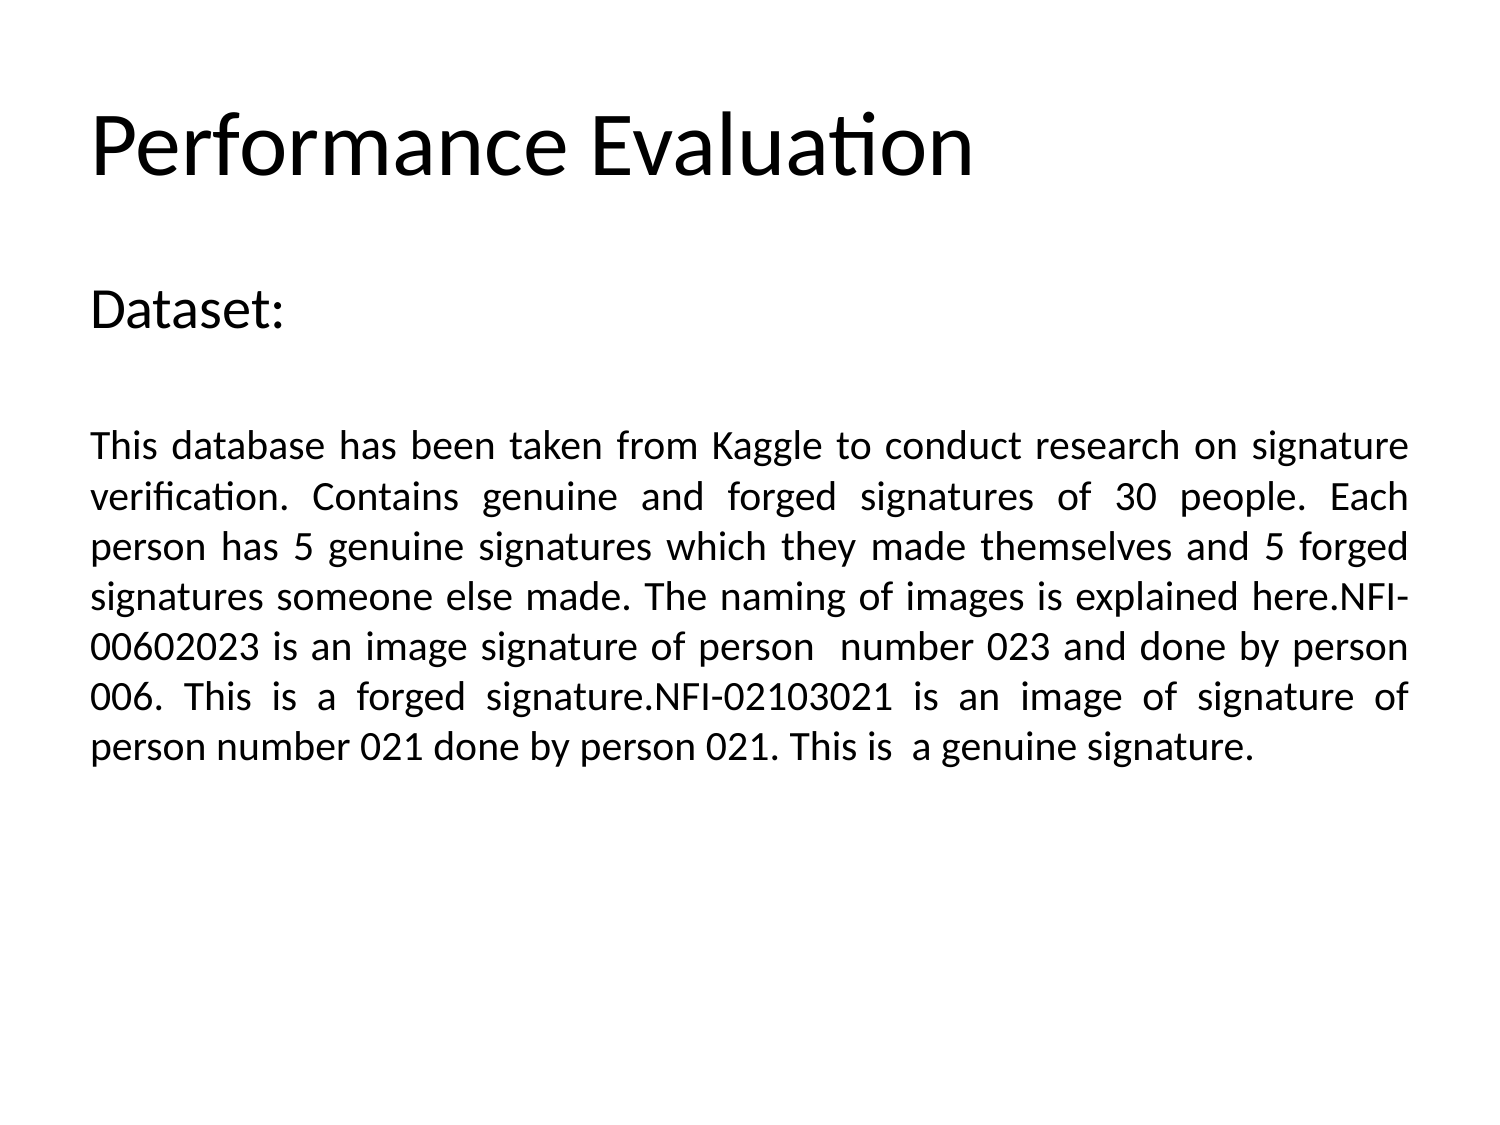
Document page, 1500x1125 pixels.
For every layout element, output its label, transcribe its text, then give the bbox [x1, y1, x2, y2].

title Performance Evaluation [75, 45, 1425, 233]
list Dataset: This database has been taken from Kaggle to conduct research on signature verification. Contains genuine and forged signatures of 30 people. Each person has 5 genuine signatures which they made themselves and 5 forged signatures someone else made. The naming of images is explained here.NFI-00602023 is an image signature of person number 023 and done by person 006. This is a forged signature.NFI-02103021 is an image of signature of person number 021 done by person 021. This is a genuine signature. [75, 262, 1425, 1005]
